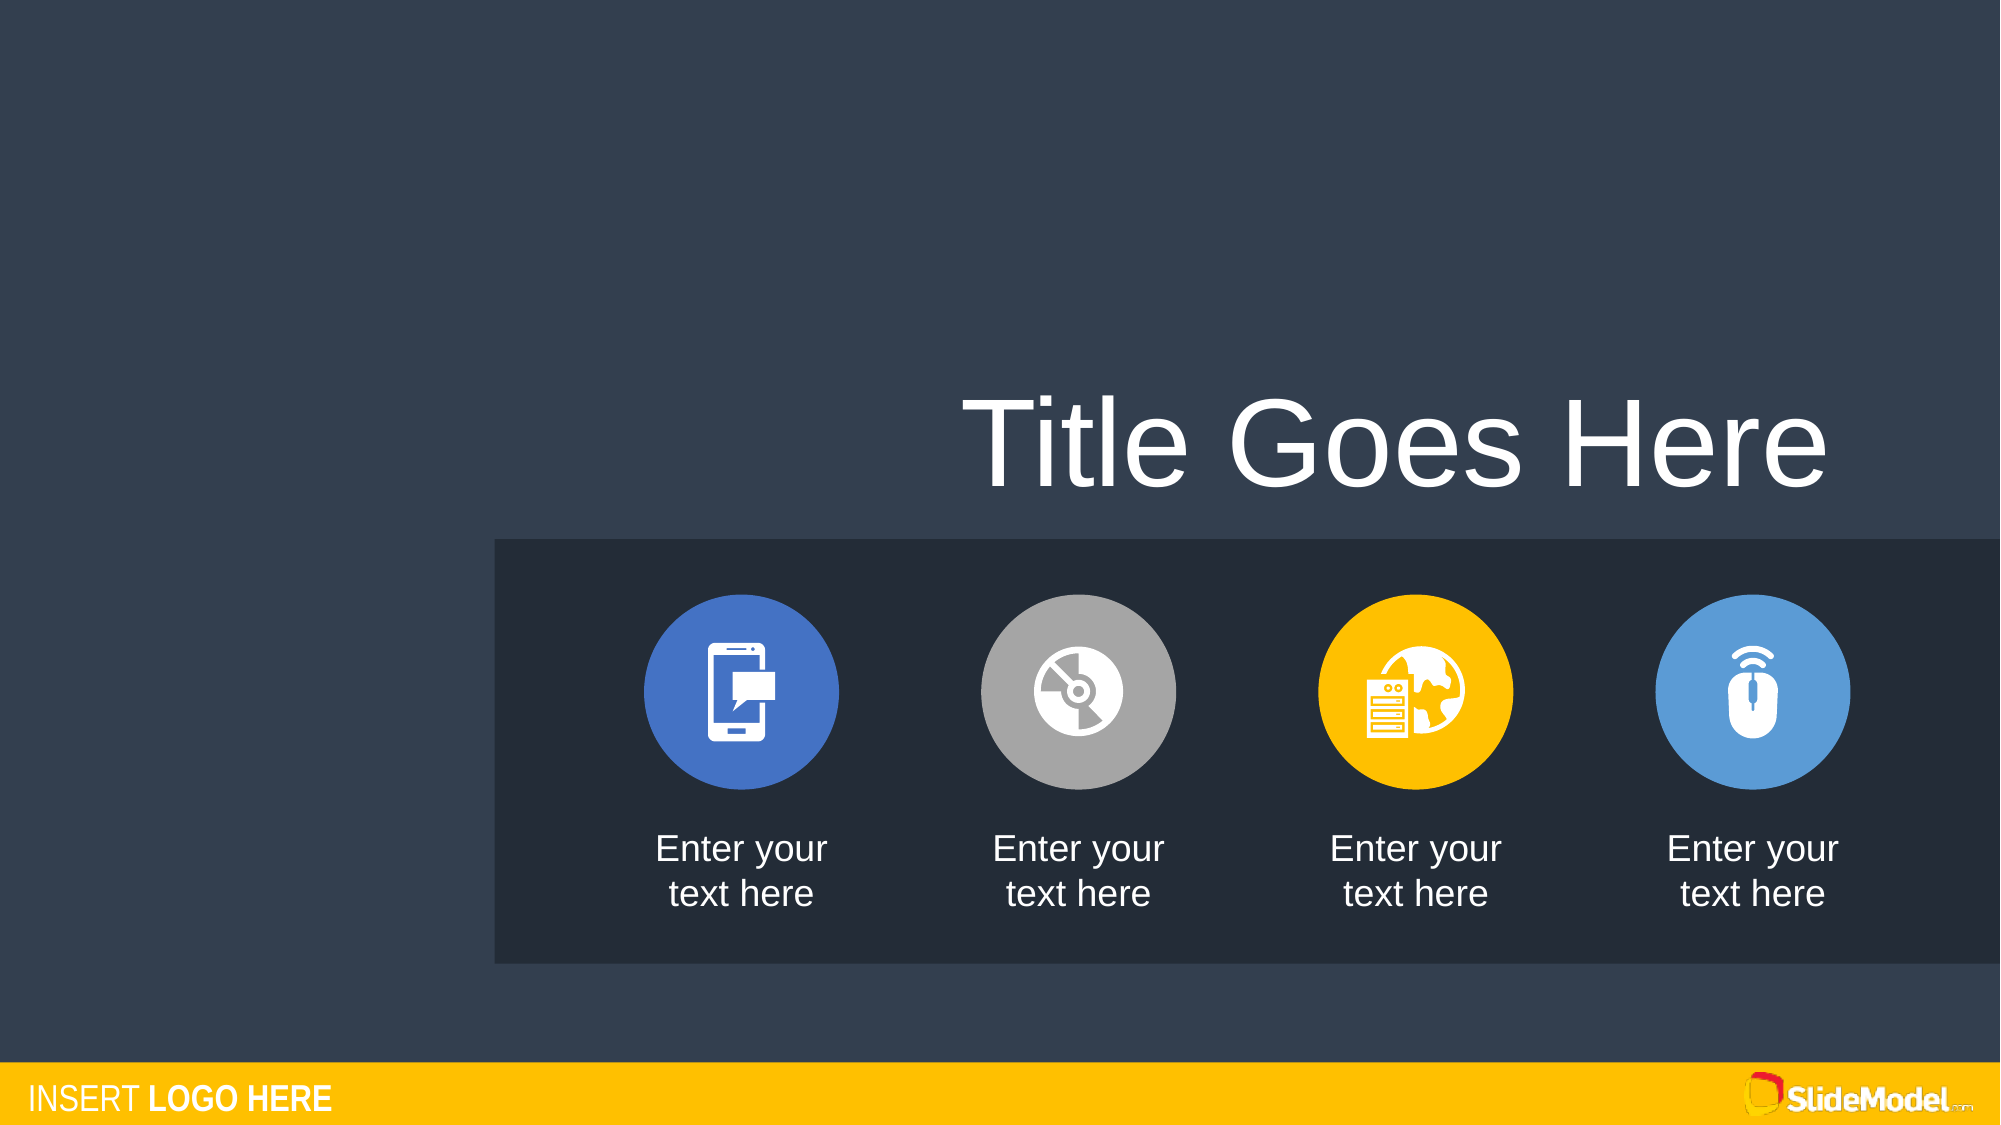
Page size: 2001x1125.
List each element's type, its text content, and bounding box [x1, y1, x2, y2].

text_box [1366, 679, 1409, 738]
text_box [1728, 645, 1778, 739]
text_box [980, 593, 1178, 791]
text_box [1034, 646, 1124, 737]
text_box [707, 642, 776, 742]
text_box [1654, 593, 1852, 791]
text_box Enter your text here [954, 816, 1204, 922]
text_box [1317, 593, 1515, 791]
text_box Title Goes Here [945, 353, 1847, 519]
text_box [643, 593, 841, 791]
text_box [0, 1062, 2000, 1125]
text_box Enter your text here [1291, 816, 1541, 922]
text_box Enter your text here [1628, 816, 1878, 922]
text_box [1380, 646, 1465, 734]
text_box [494, 538, 2000, 965]
text_box Enter your text here [617, 816, 866, 922]
